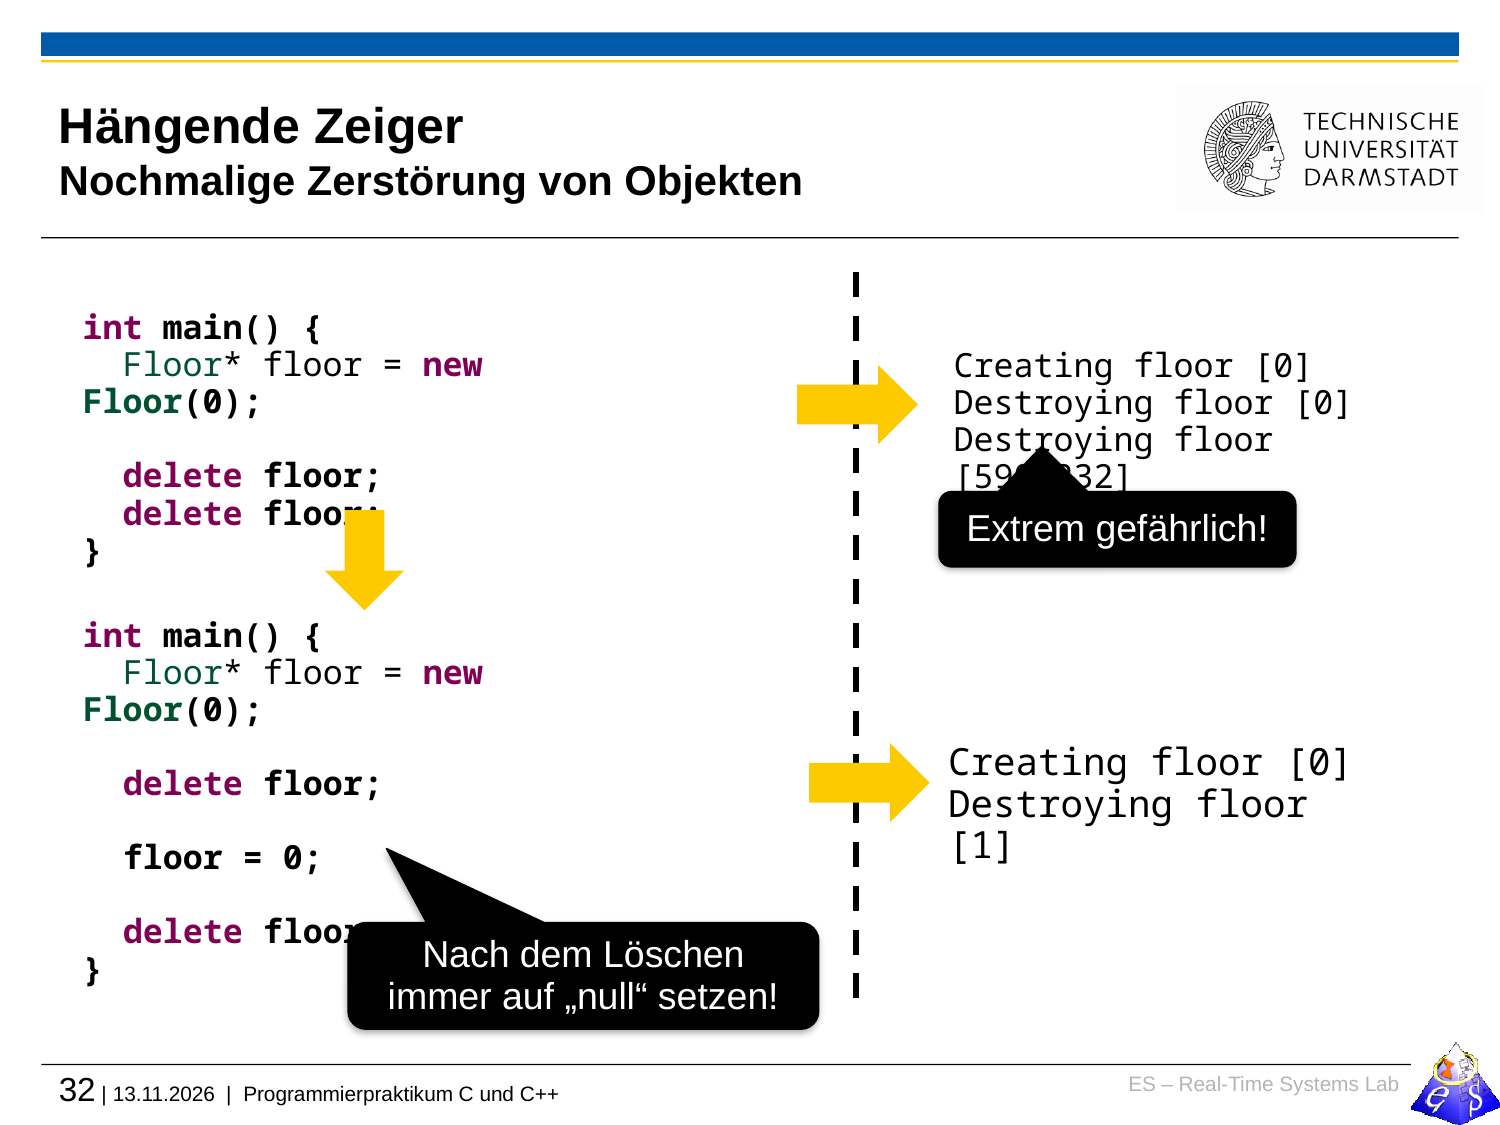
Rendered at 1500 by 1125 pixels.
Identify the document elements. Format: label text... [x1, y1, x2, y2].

text_box [809, 762, 851, 803]
picture [1411, 1041, 1500, 1125]
text_box [324, 510, 405, 610]
text_box Nach dem Löschen immer auf „null“ setzen! [347, 847, 820, 1030]
text_box int main() { Floor* floor = new Floor(0); delete floor; delete floor; } [67, 302, 668, 577]
text_box Creating floor [0] Destroying floor [0] Destroying floor [5903232] [939, 340, 1483, 504]
text_box int main() { Floor* floor = new Floor(0); delete floor; floor = 0; delete floor; } [68, 610, 668, 996]
text_box [797, 384, 851, 425]
text_box Creating floor [0] Destroying floor [1] [933, 734, 1403, 875]
picture [1187, 84, 1483, 214]
title Hängende Zeiger Nochmalige Zerstörung von Objekten [58, 80, 1187, 218]
text_box [860, 742, 930, 823]
text_box [860, 364, 918, 445]
text_box Extrem gefährlich! [938, 445, 1297, 568]
